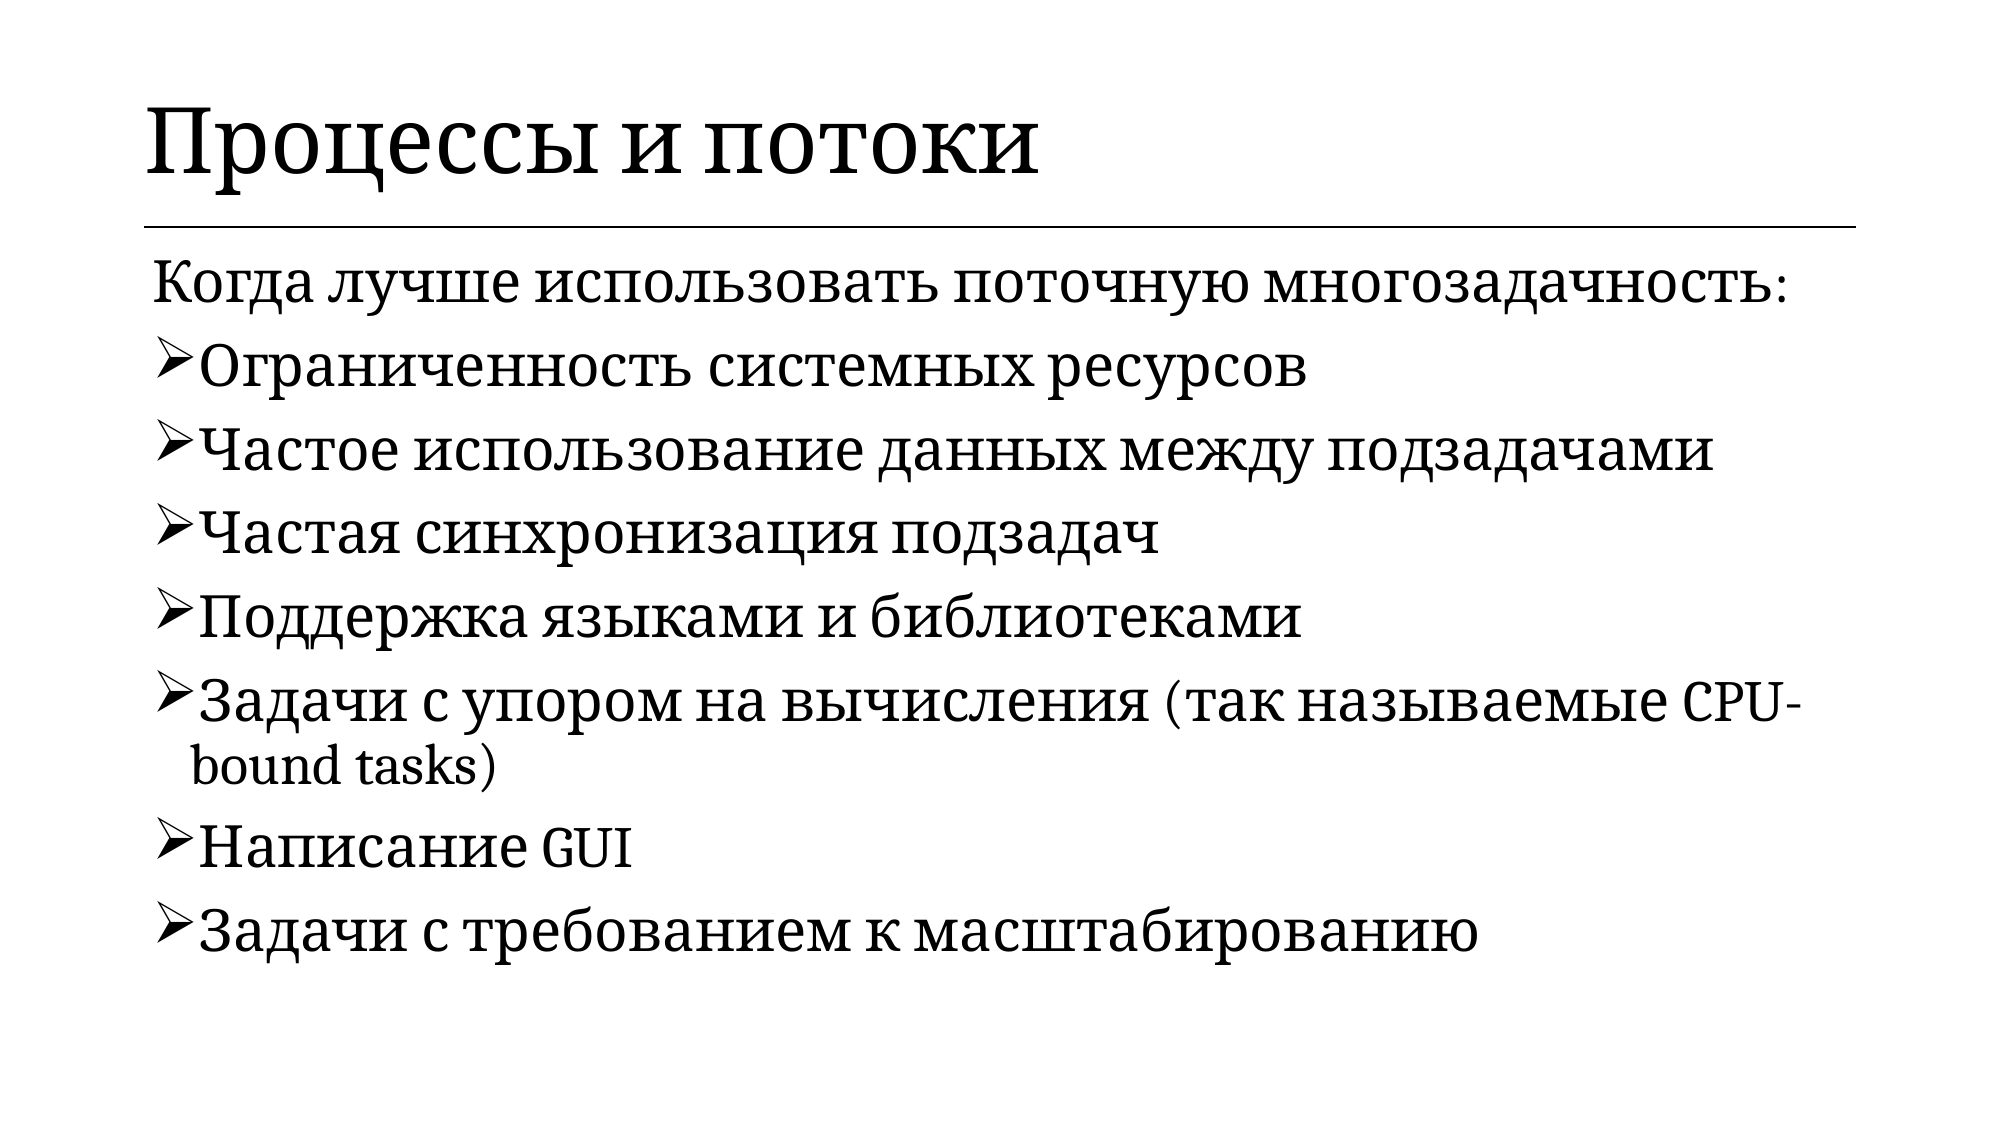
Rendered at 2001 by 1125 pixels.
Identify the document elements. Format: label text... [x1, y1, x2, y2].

list Когда лучше использовать поточную многозадачность: Ограниченность системных ресурсов Частое использование данных между подзадачами Частая синхронизация подзадач Поддержка языками и библиотеками Задачи с упором на вычисления (так называемые CPU-bound tasks) Написание GUI Задачи с требованием к масштабированию [137, 245, 1856, 1066]
table_header Процессы и потоки [144, 60, 1856, 226]
